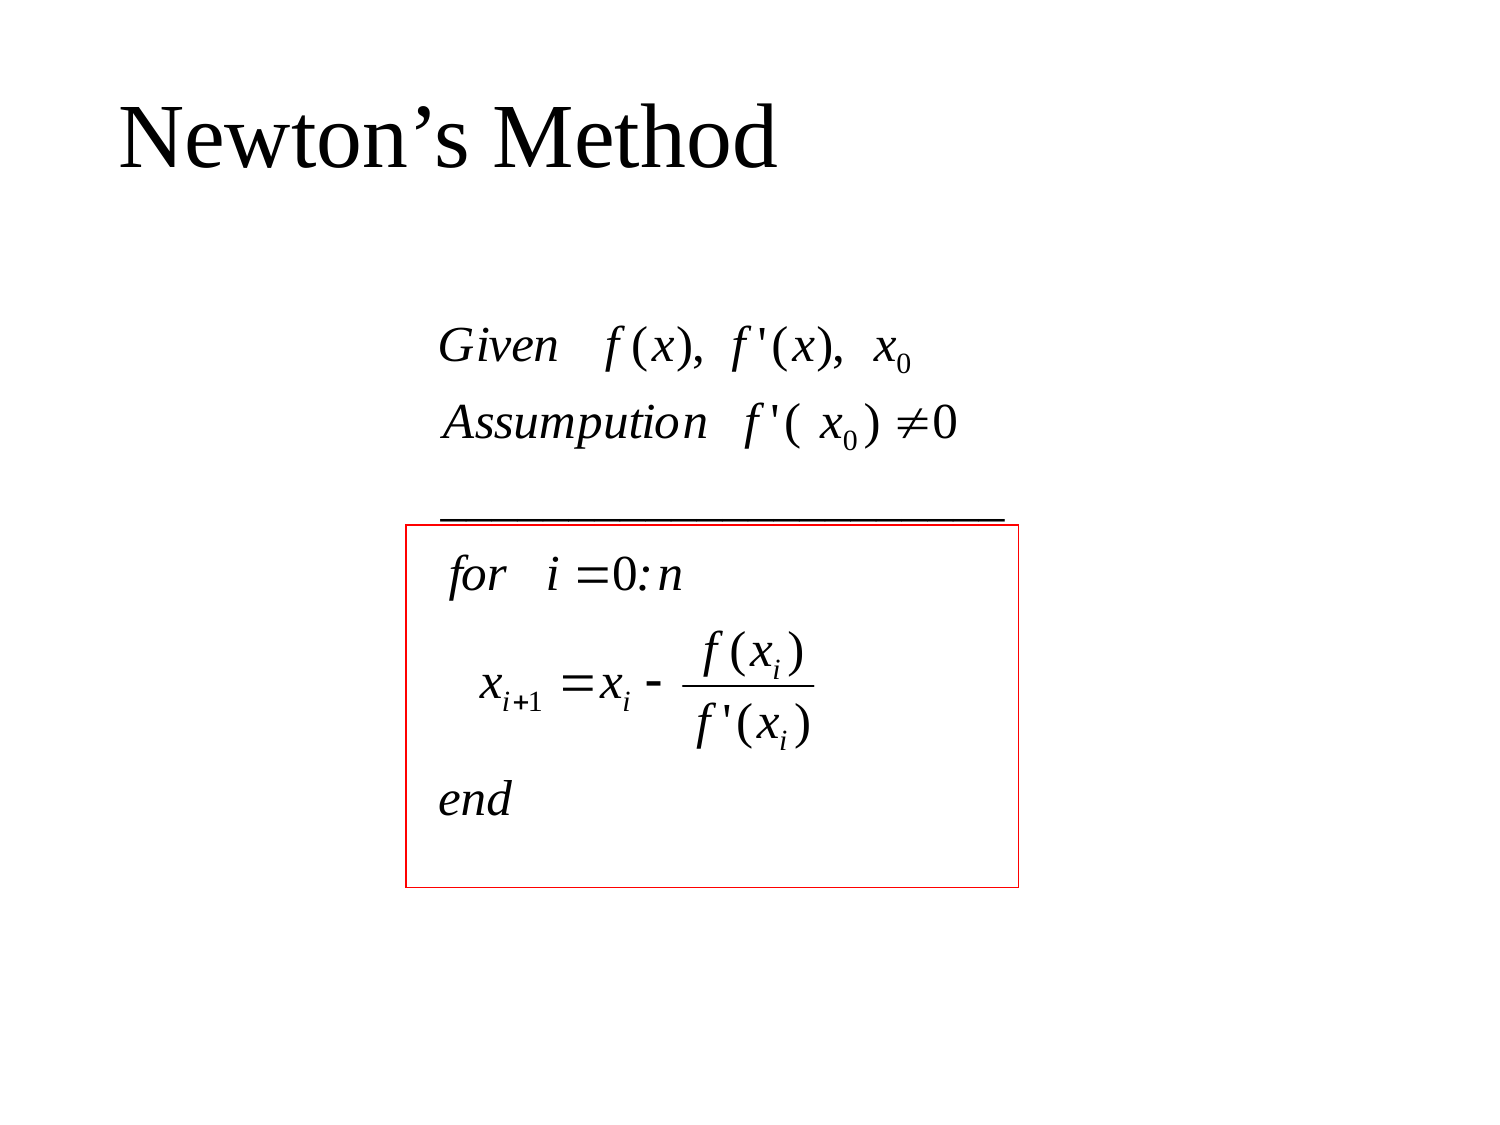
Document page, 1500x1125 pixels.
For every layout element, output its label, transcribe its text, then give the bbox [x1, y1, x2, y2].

title Newton’s Method [103, 56, 1397, 218]
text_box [431, 312, 1017, 826]
text_box [406, 524, 1019, 888]
